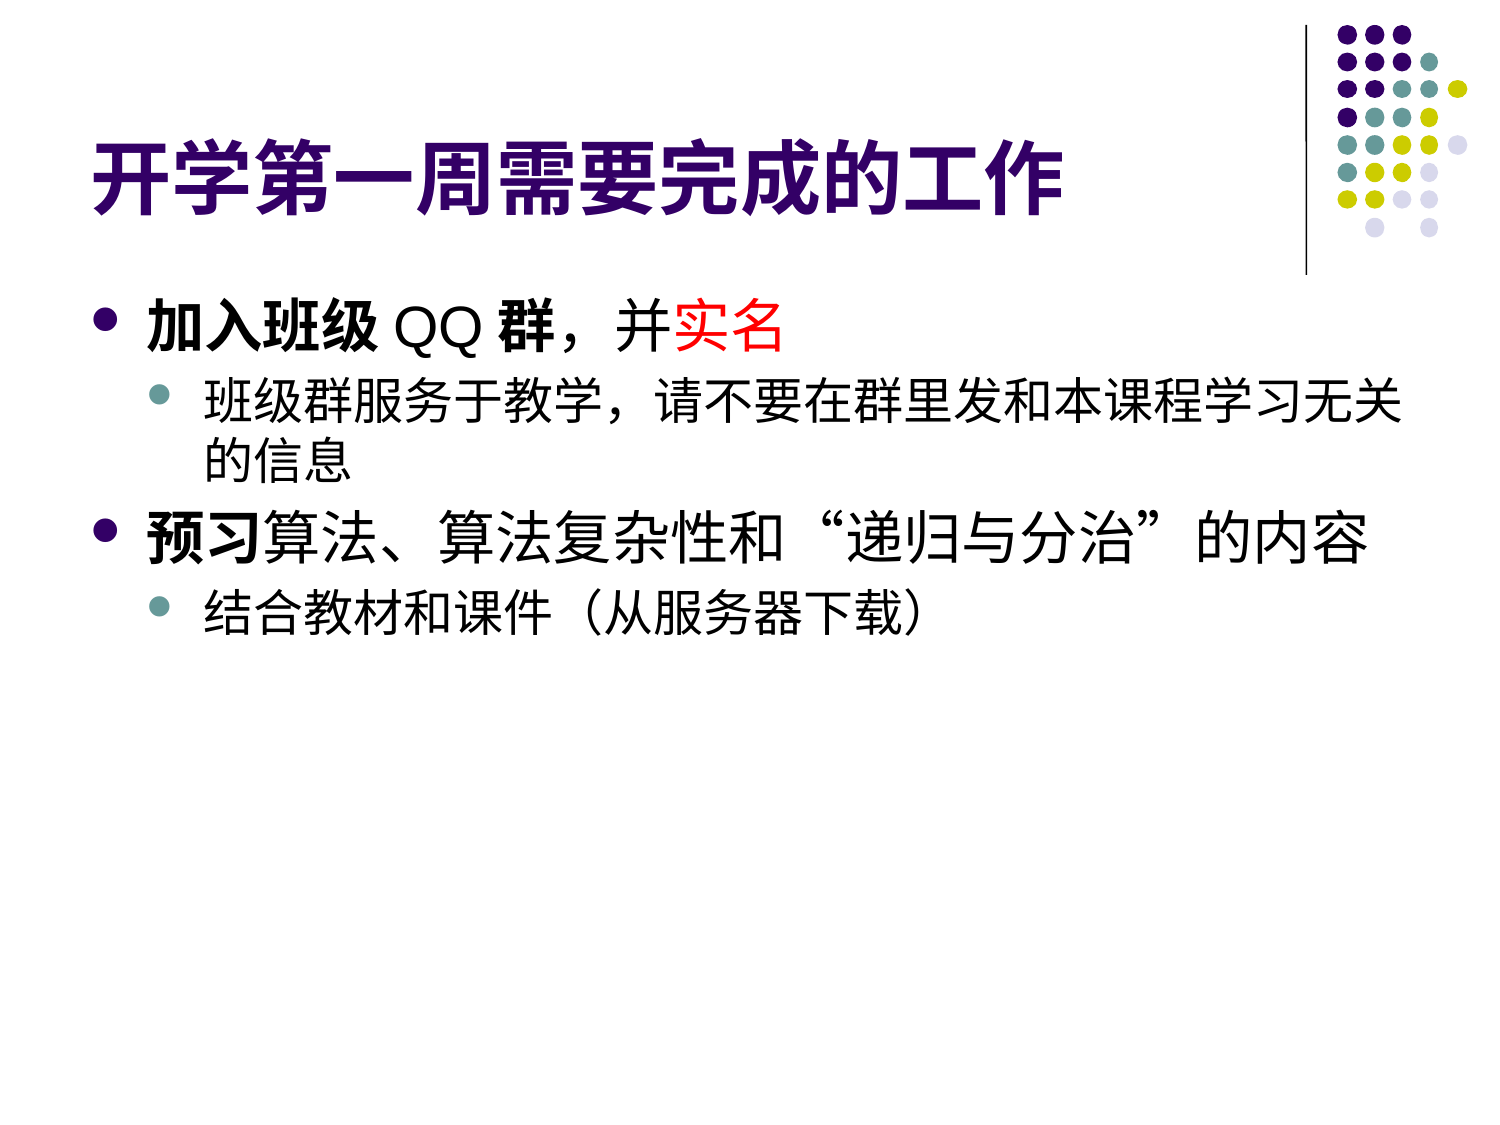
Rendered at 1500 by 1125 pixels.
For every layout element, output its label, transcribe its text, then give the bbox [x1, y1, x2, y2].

list 加入班级QQ群，并实名 班级群服务于教学，请不要在群里发和本课程学习无关的信息 预习算法、算法复杂性和“递归与分治”的内容 结合教材和课件（从服务器下载） [74, 281, 1426, 1006]
title 开学第一周需要完成的工作 [74, 19, 1313, 233]
